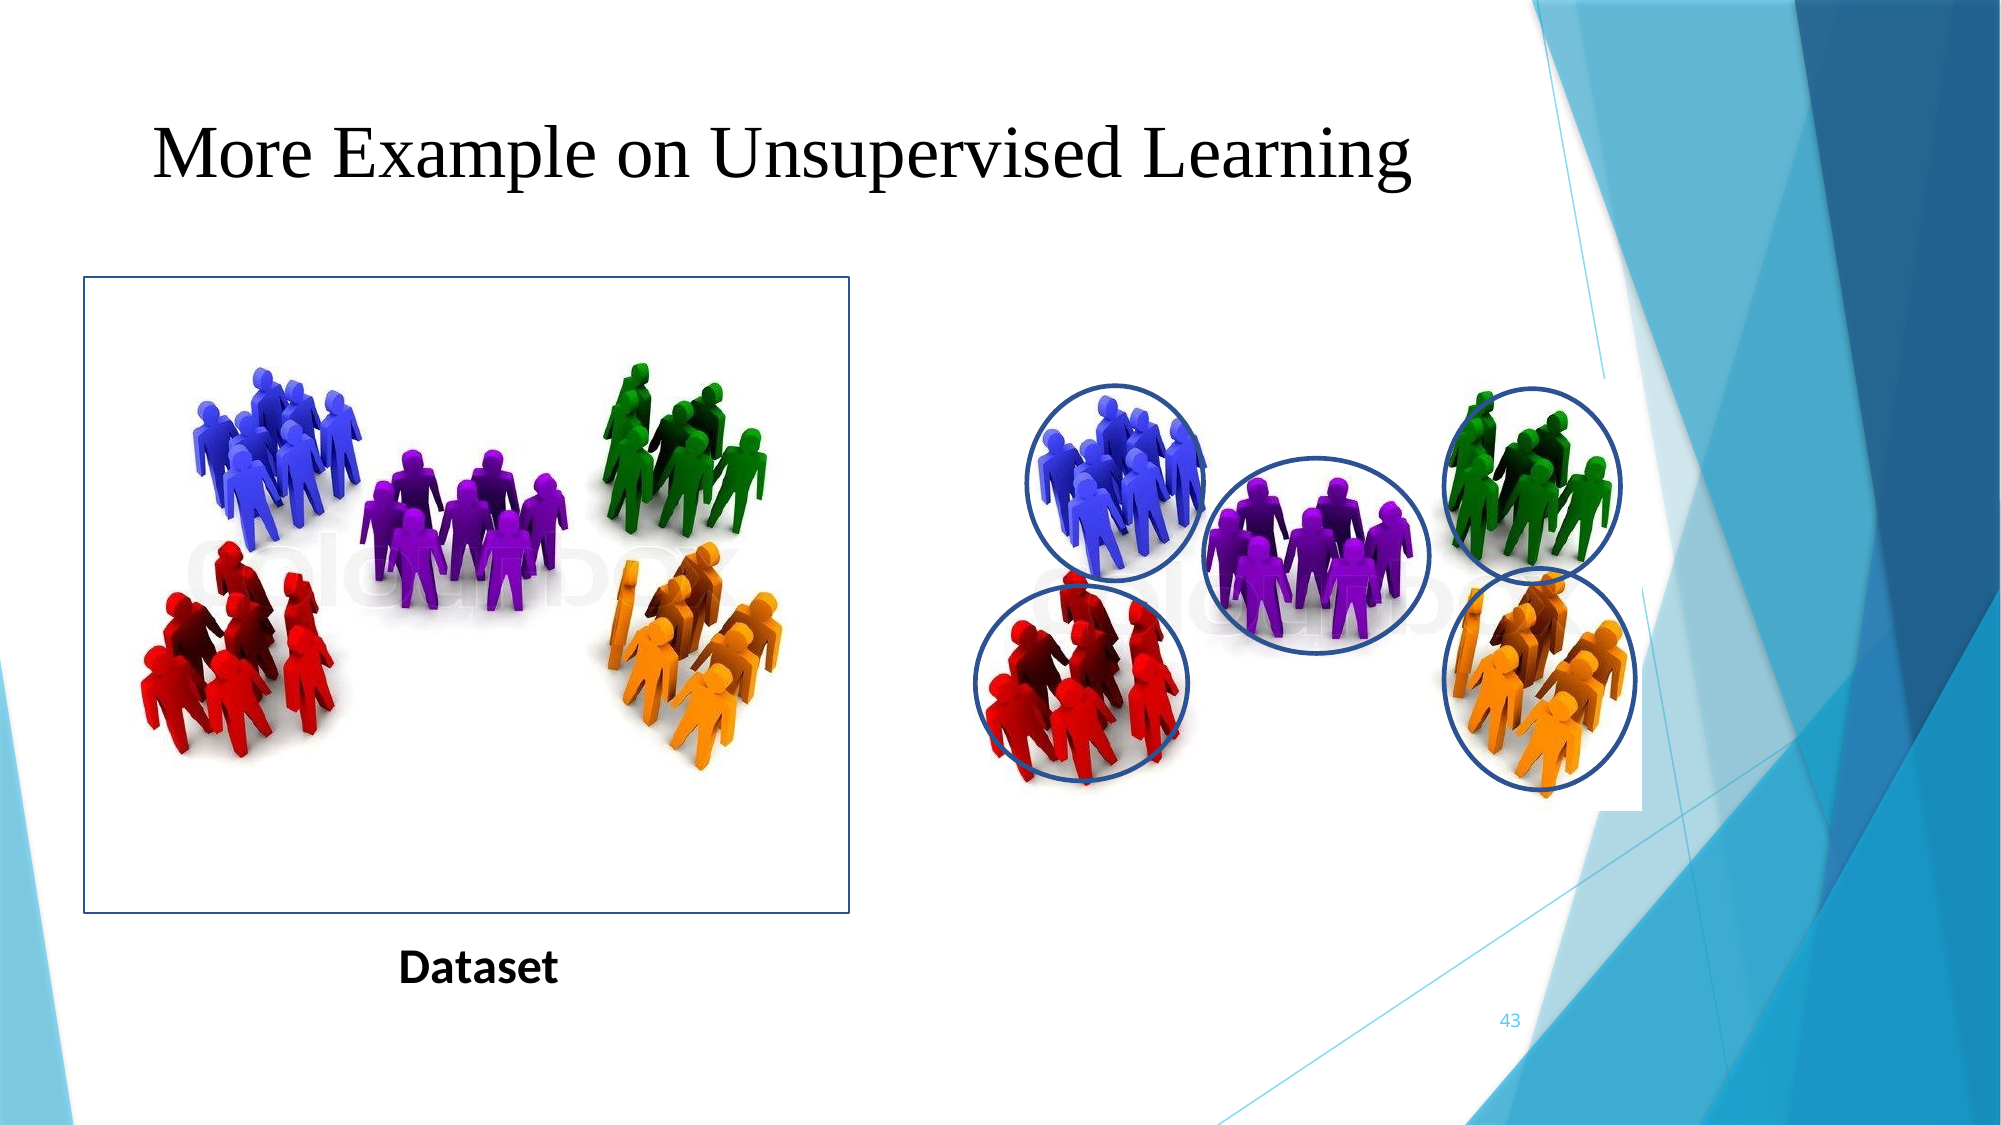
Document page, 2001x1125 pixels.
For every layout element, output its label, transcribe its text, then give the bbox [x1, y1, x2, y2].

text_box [974, 379, 1643, 812]
text_box Dataset [396, 931, 561, 994]
title More Example on Unsupervised Learning [150, 100, 1550, 291]
slide_number 43 [1409, 819, 1522, 1125]
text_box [82, 275, 851, 915]
